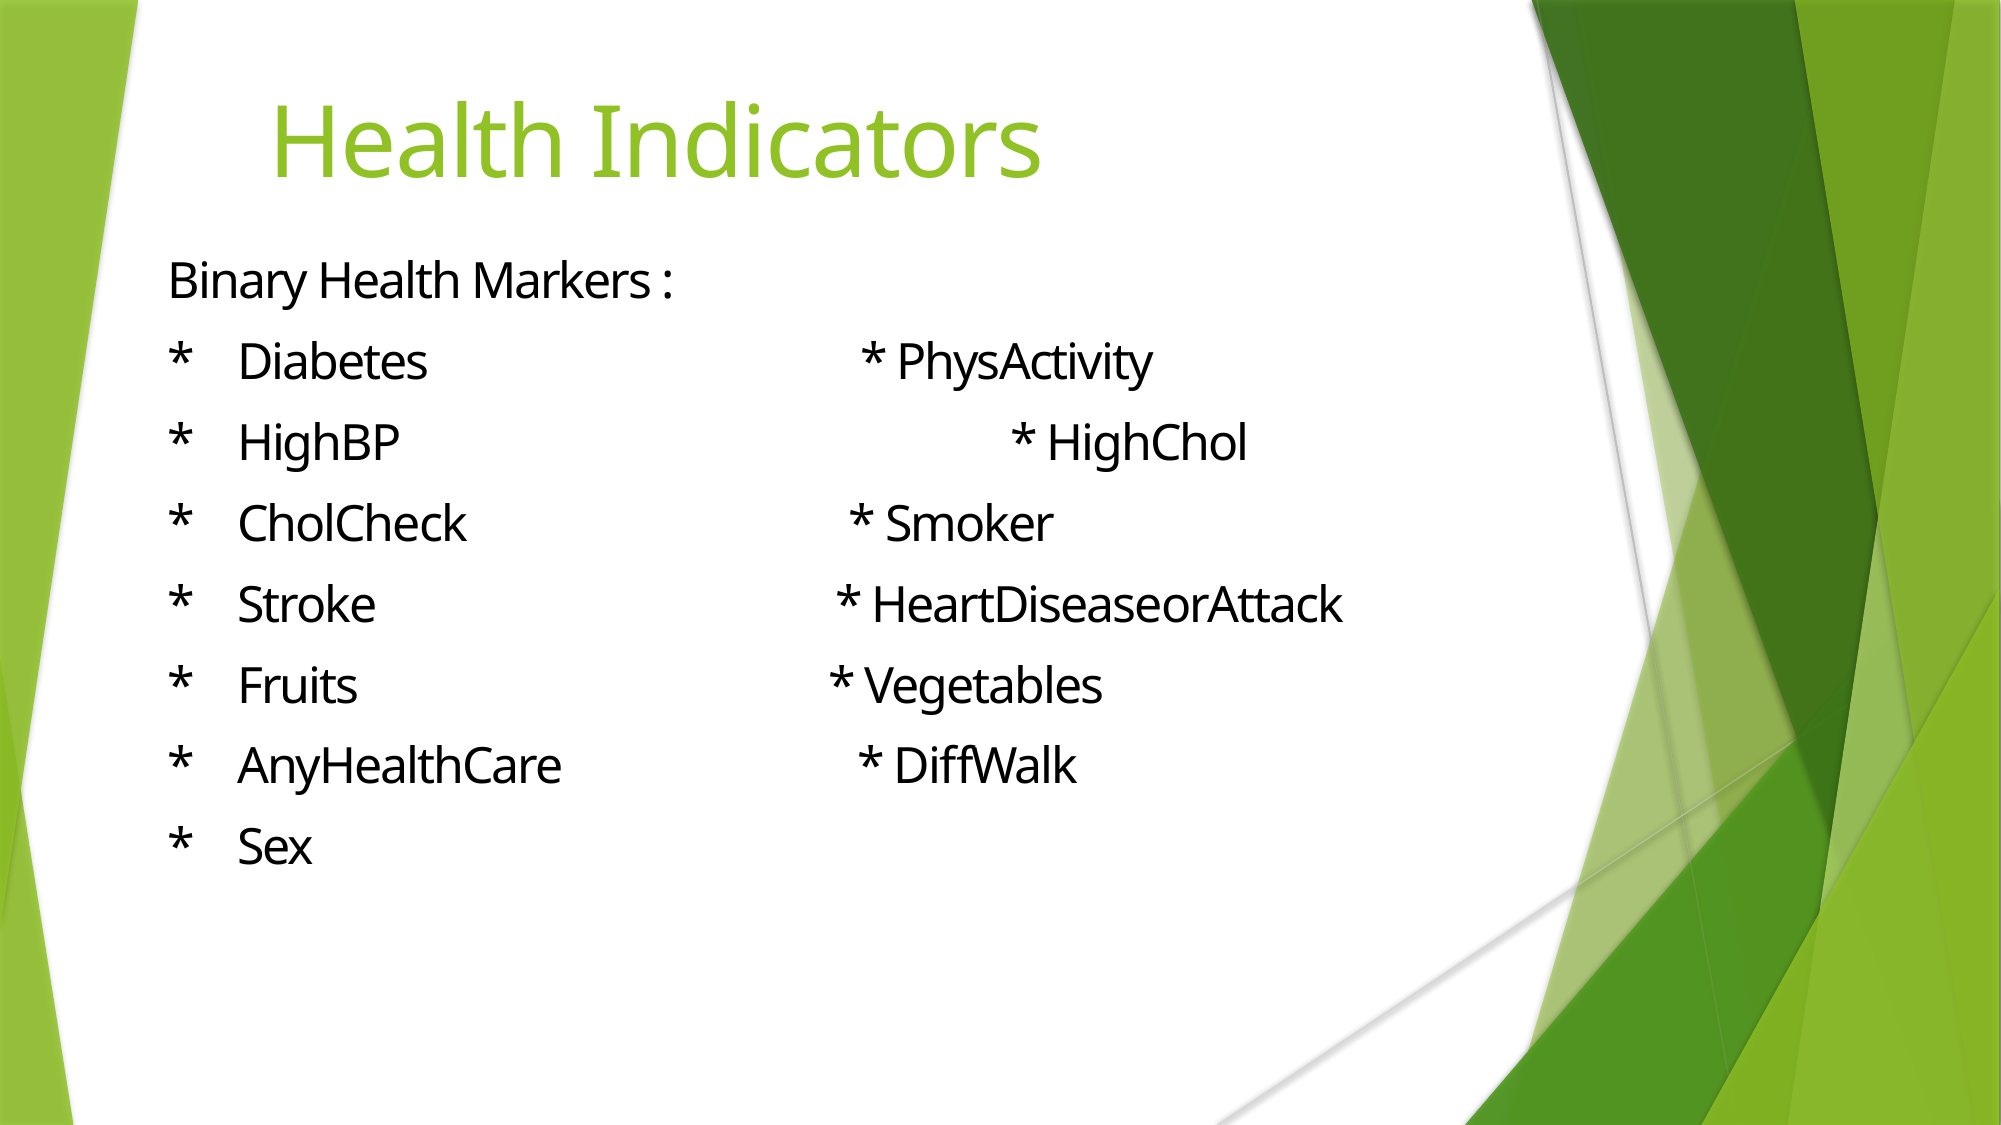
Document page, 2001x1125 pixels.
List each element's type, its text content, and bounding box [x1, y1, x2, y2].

list Binary Health Markers : * Diabetes * PhysActivity * HighBP * HighChol * CholCheck * Smoker * Stroke * HeartDiseaseorAttack * Fruits * Vegetables * AnyHealthCare * DiffWalk * Sex [167, 248, 1833, 1066]
title Health Indicators [193, 30, 2000, 198]
